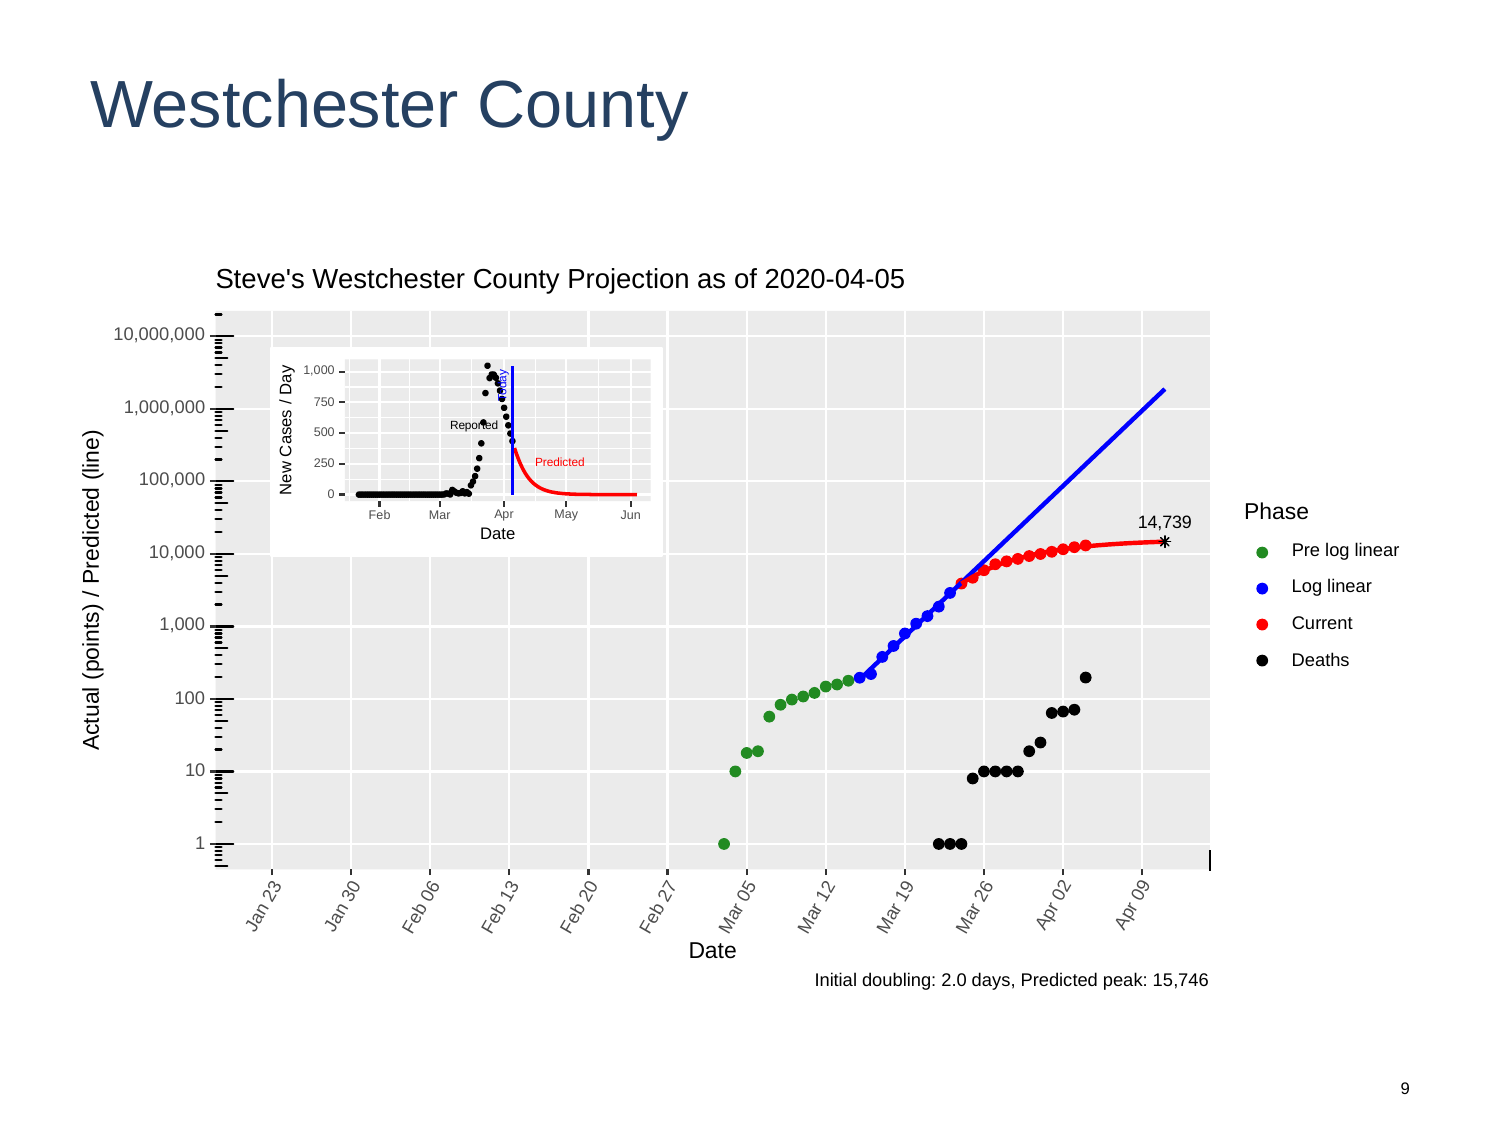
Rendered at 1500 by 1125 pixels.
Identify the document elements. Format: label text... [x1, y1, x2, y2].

title Westchester County [75, 7, 1425, 195]
slide_number 9 [1306, 1057, 1425, 1118]
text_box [74, 262, 1426, 1006]
